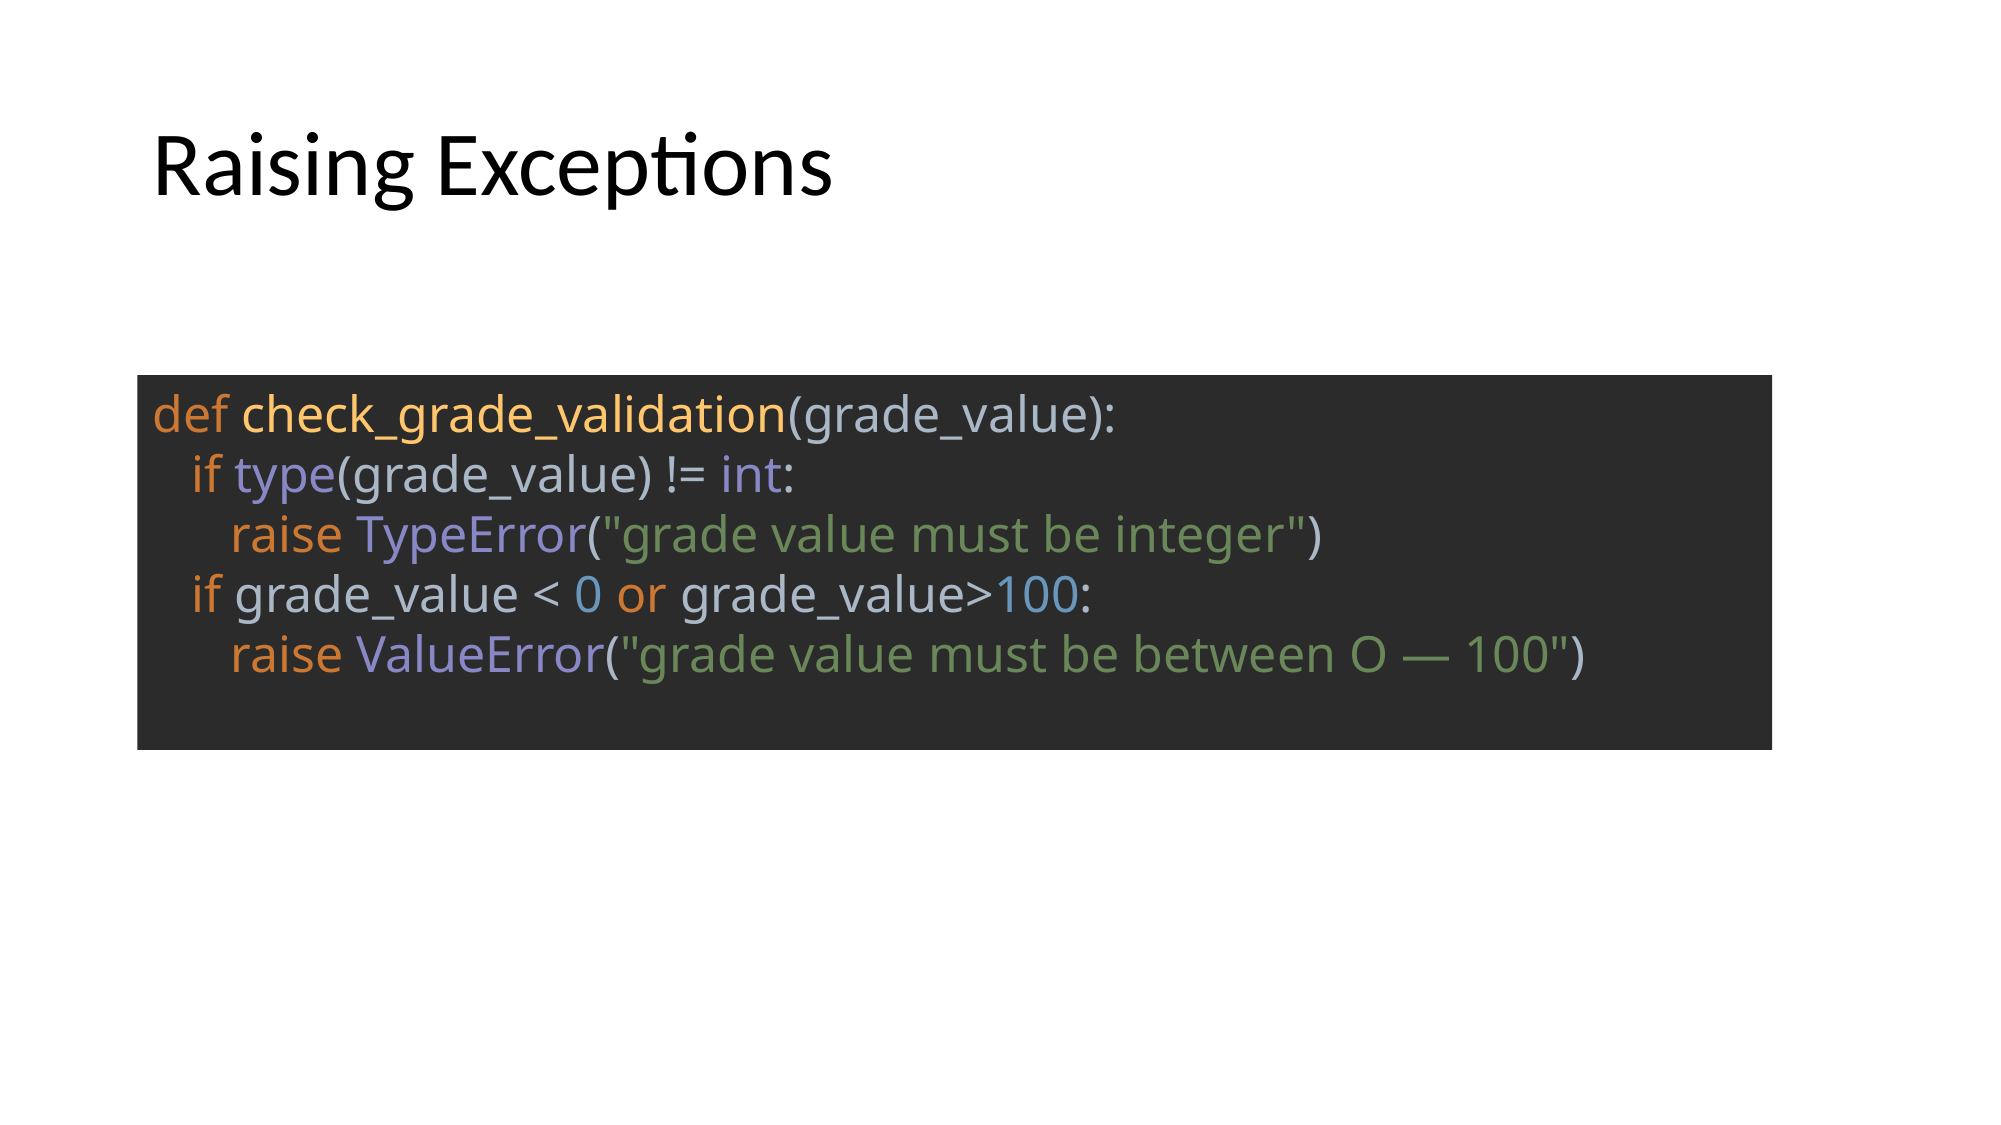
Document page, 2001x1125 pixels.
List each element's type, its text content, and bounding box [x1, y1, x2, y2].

title Raising Exceptions [137, 56, 1863, 275]
text_box def check_grade_validation(grade_value): if type(grade_value) != int: raise TypeError("grade value must be integer") if grade_value < 0 or grade_value>100: raise ValueError("grade value must be between O — 100") [137, 375, 1773, 750]
